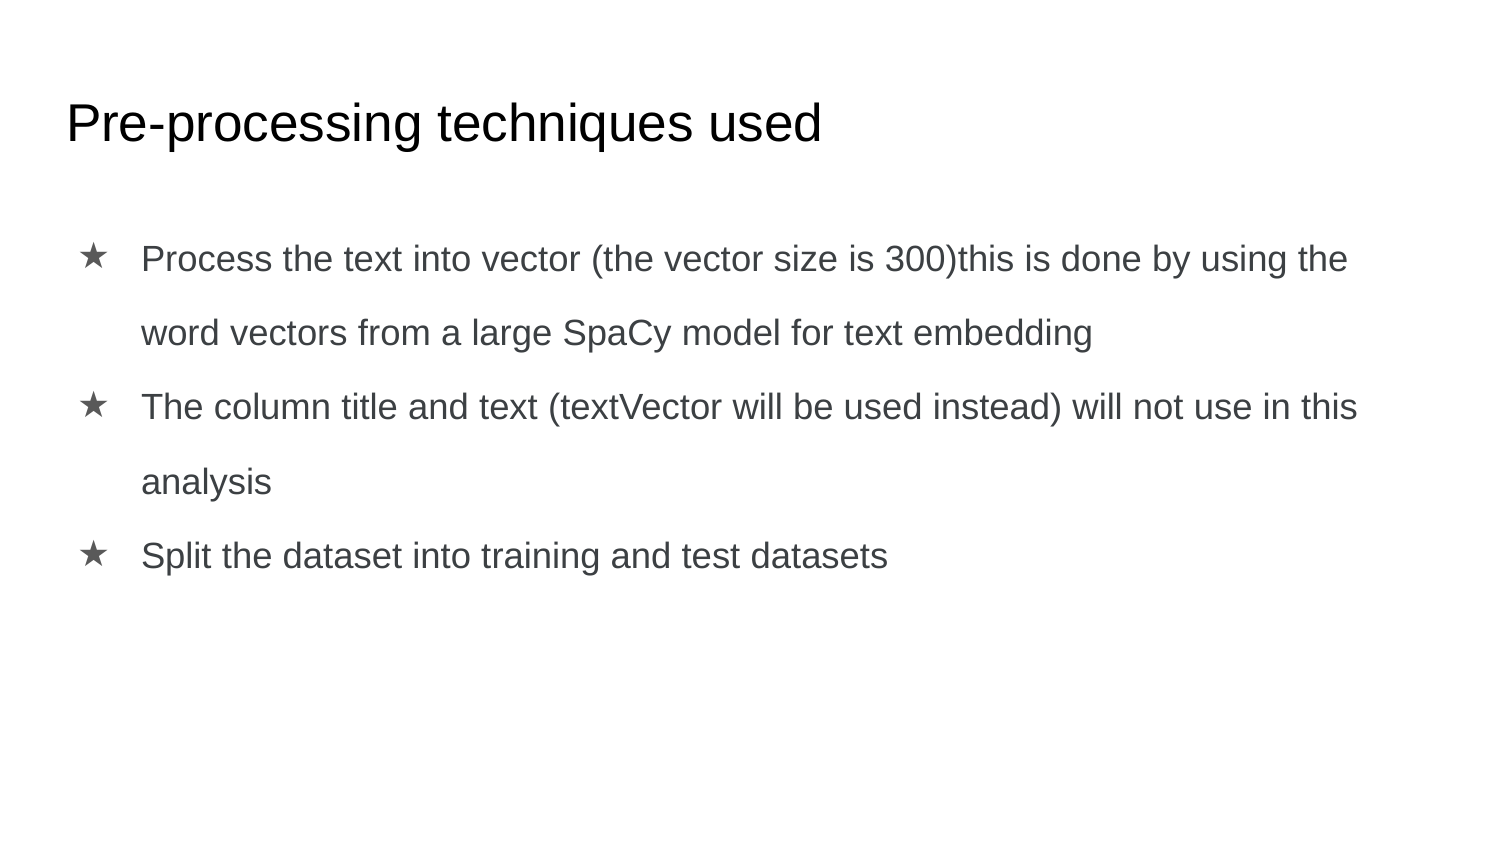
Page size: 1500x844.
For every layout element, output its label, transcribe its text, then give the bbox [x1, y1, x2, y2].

title Pre-processing techniques used [51, 72, 1449, 167]
list Process the text into vector (the vector size is 300)this is done by using the word vectors from a large SpaCy model for text embedding The column title and text (textVector will be used instead) will not use in this analysis Split the dataset into training and test datasets [51, 189, 1449, 750]
